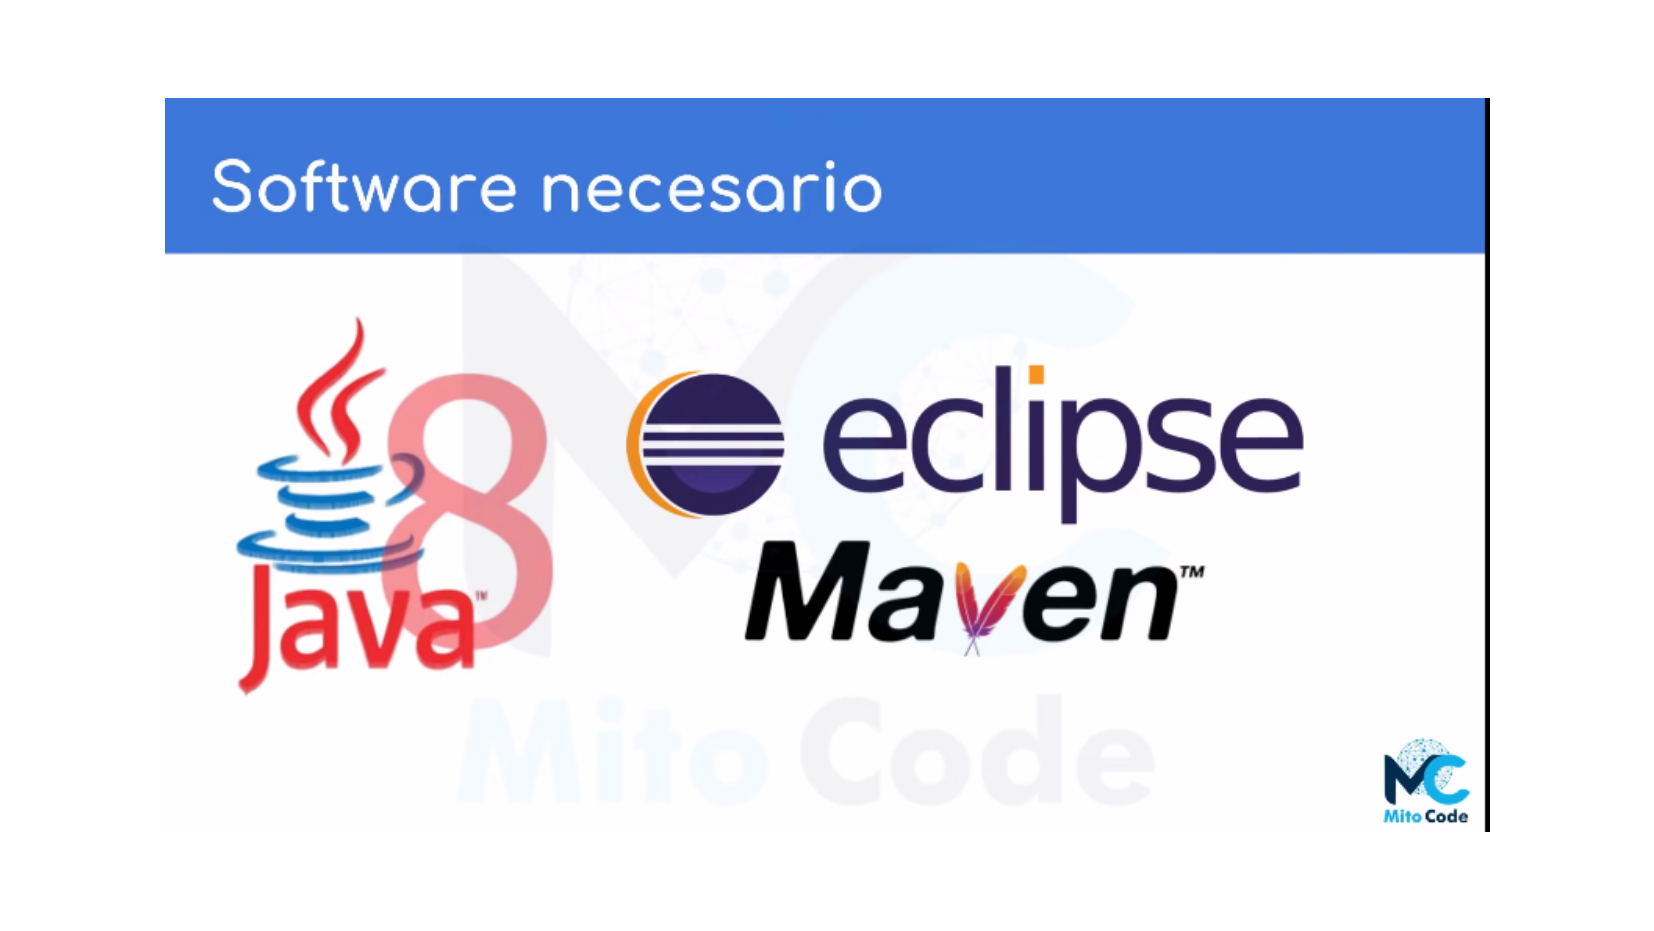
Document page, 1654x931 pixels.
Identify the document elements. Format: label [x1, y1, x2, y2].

picture [165, 98, 1490, 832]
